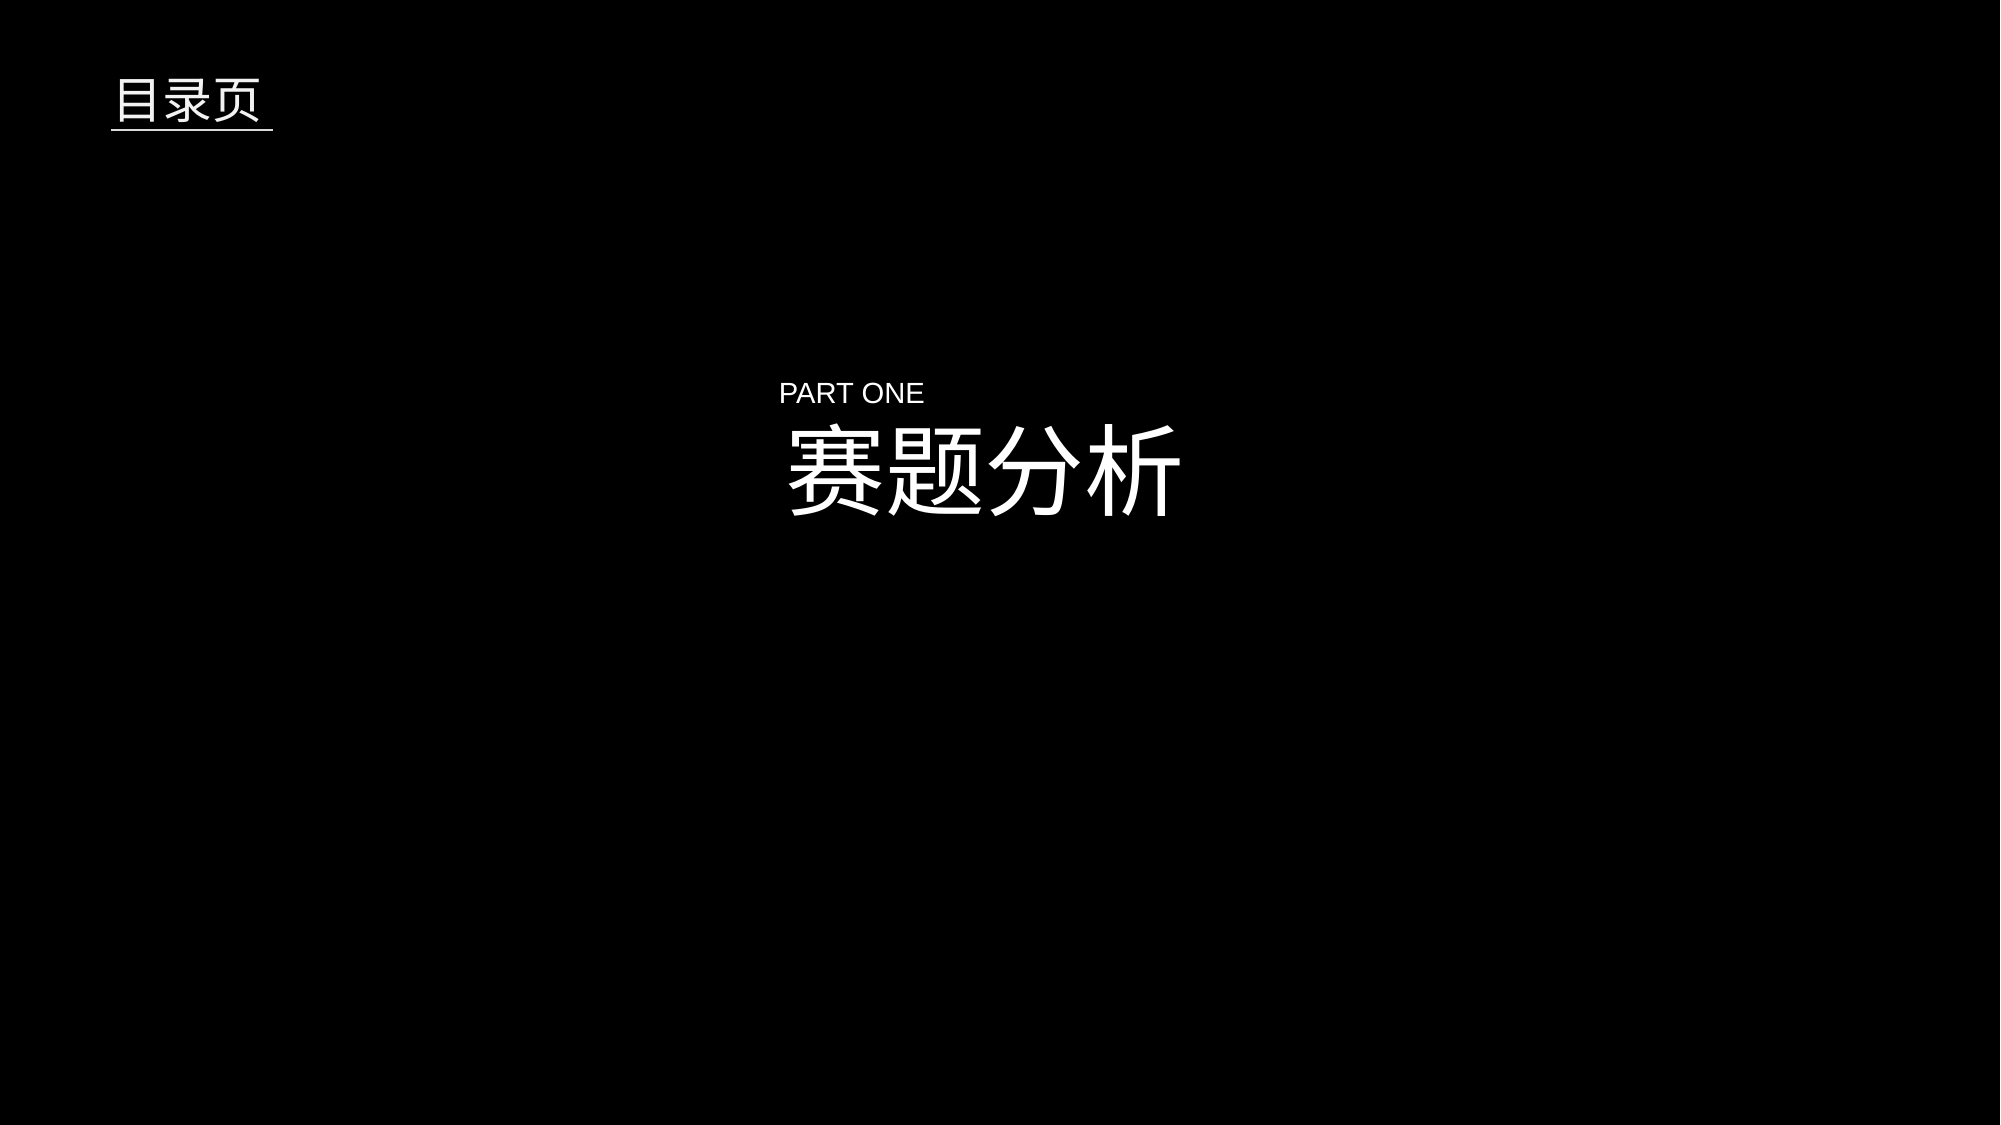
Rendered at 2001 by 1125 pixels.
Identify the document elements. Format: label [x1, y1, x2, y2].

text_box [97, 61, 332, 138]
text_box [749, 366, 1221, 545]
